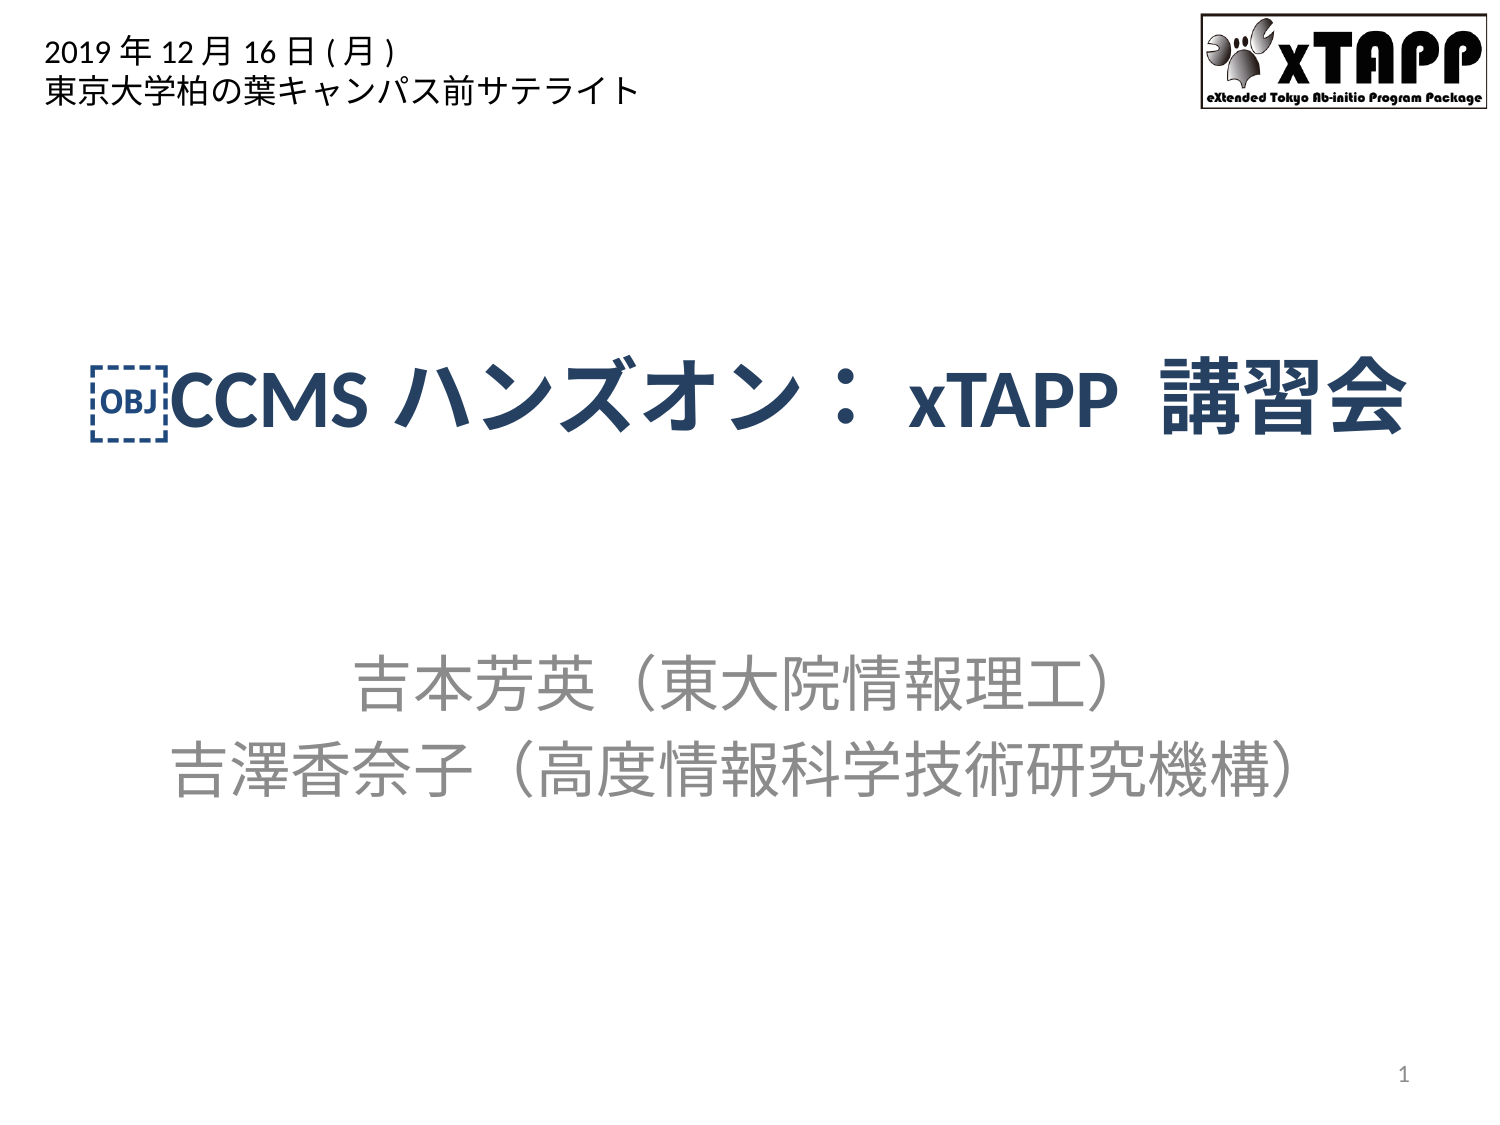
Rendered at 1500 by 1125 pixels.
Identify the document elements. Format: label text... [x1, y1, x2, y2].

slide_number 1 [1074, 1042, 1425, 1103]
text_box 2019年12月16日(月) 東京大学柏の葉キャンパス前サテライト [29, 23, 699, 118]
title ￼CCMSハンズオン：xTAPP 講習会 [70, 197, 1425, 591]
subtitle 吉本芳英（東大院情報理工） 吉澤香奈子（高度情報科学技術研究機構） [103, 637, 1397, 868]
